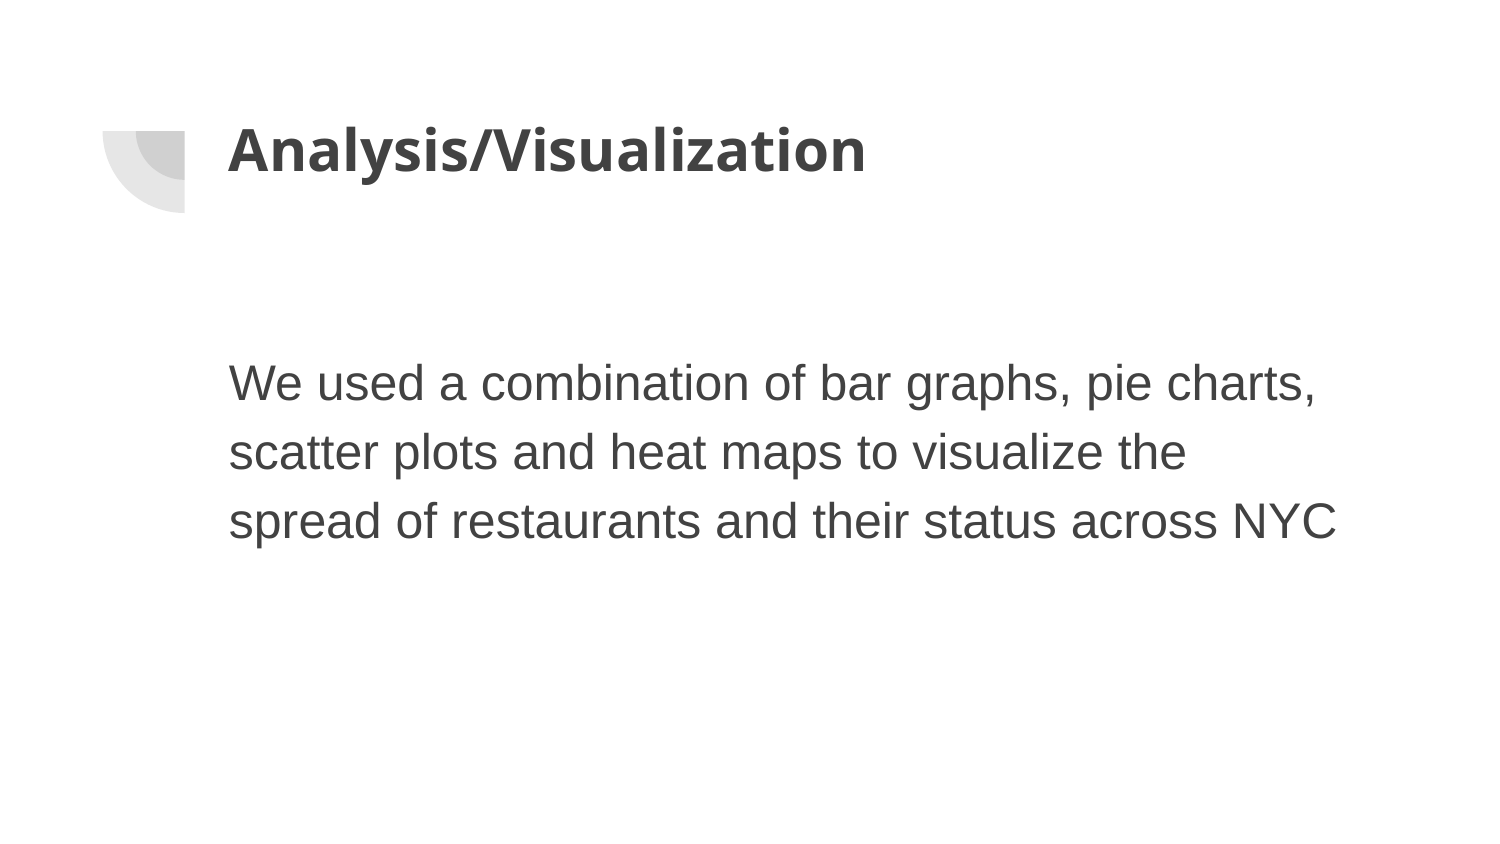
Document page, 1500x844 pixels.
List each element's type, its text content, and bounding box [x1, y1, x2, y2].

title Analysis/Visualization [213, 98, 1368, 263]
list We used a combination of bar graphs, pie charts, scatter plots and heat maps to visualize the spread of restaurants and their status across NYC [213, 326, 1368, 744]
